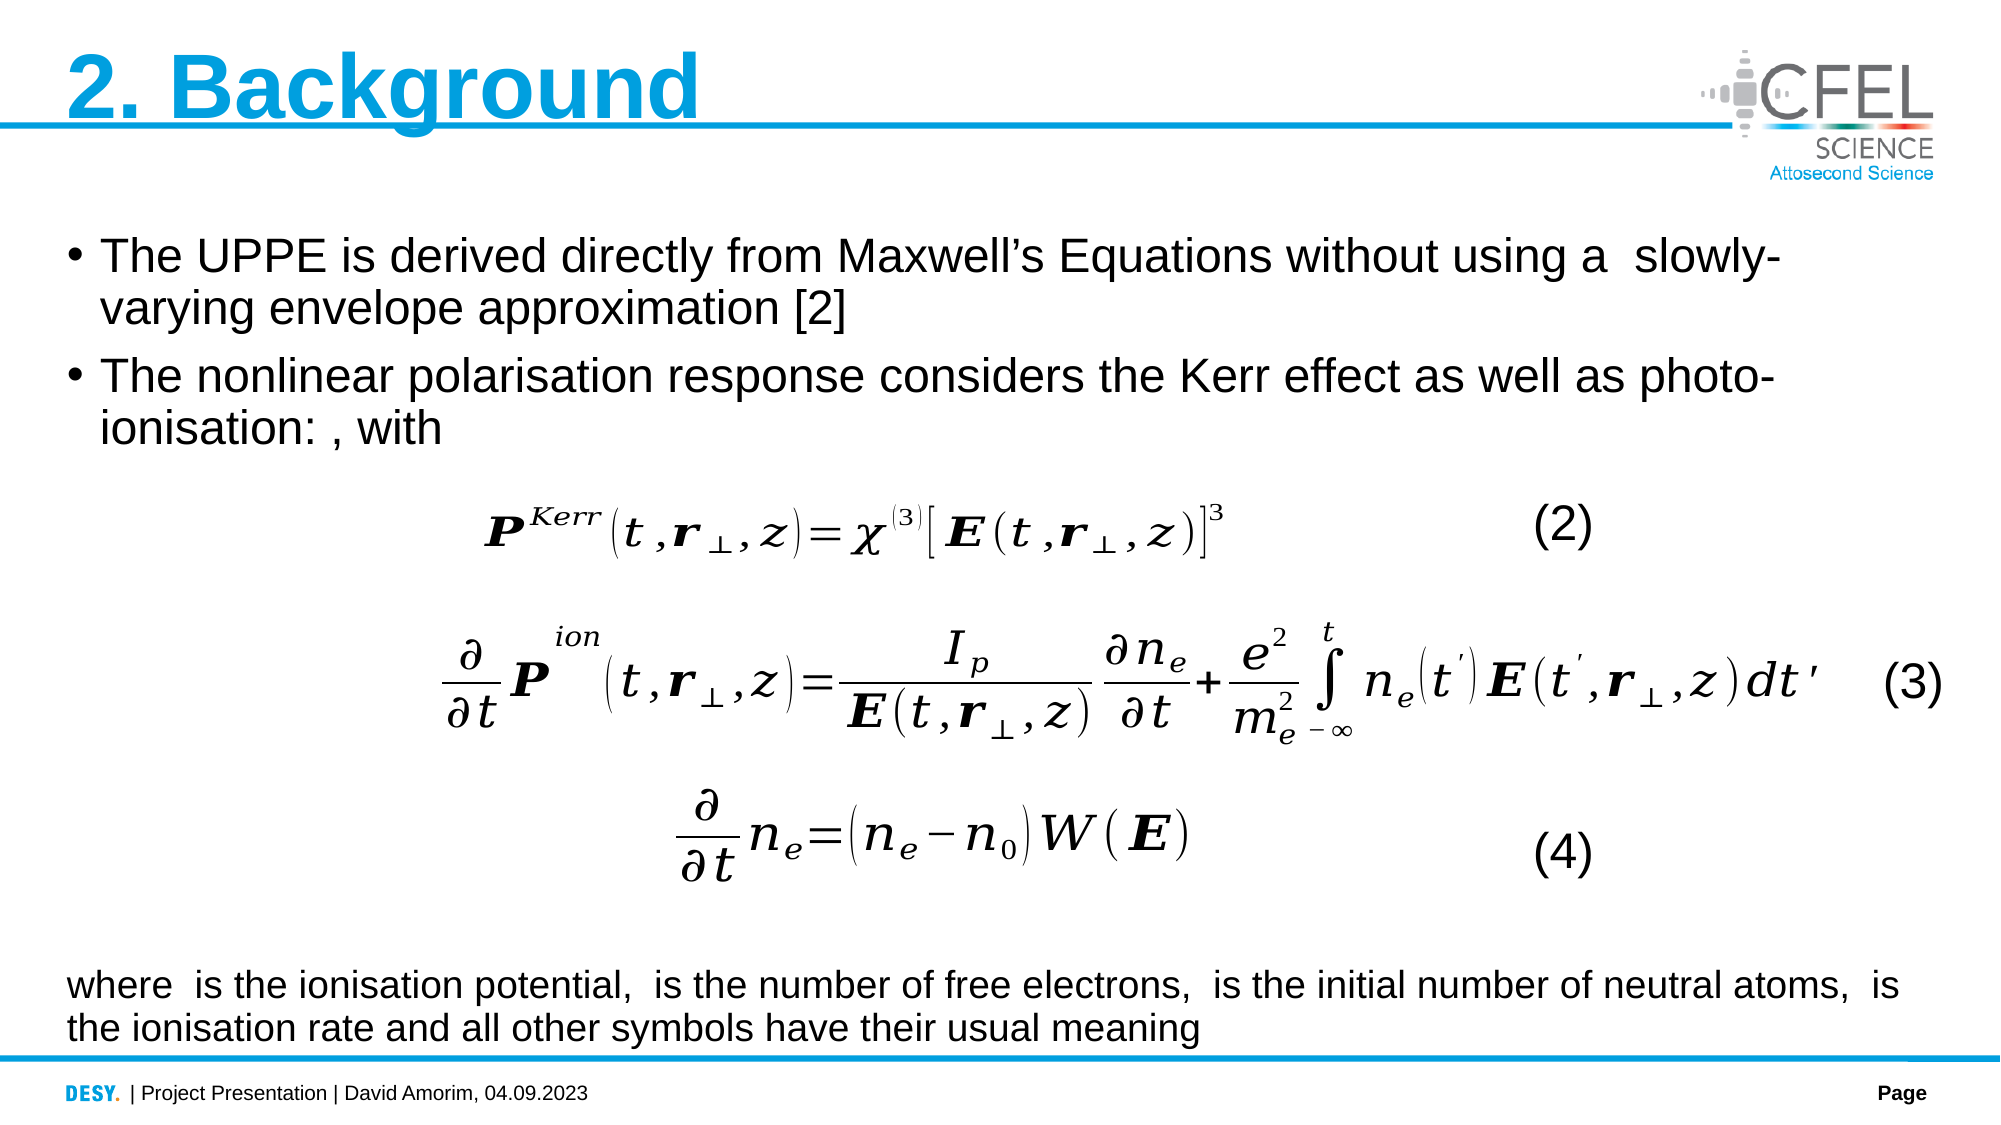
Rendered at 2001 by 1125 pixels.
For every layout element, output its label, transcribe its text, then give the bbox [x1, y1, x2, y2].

picture [1701, 50, 1934, 185]
footer | Project Presentation | David Amorim, 04.09.2023 [129, 1079, 1762, 1111]
text_box (4) [1518, 811, 1610, 886]
text_box (3) [1868, 641, 1960, 717]
title 2. Background [66, 51, 1703, 126]
text_box (2) [1518, 483, 1610, 558]
